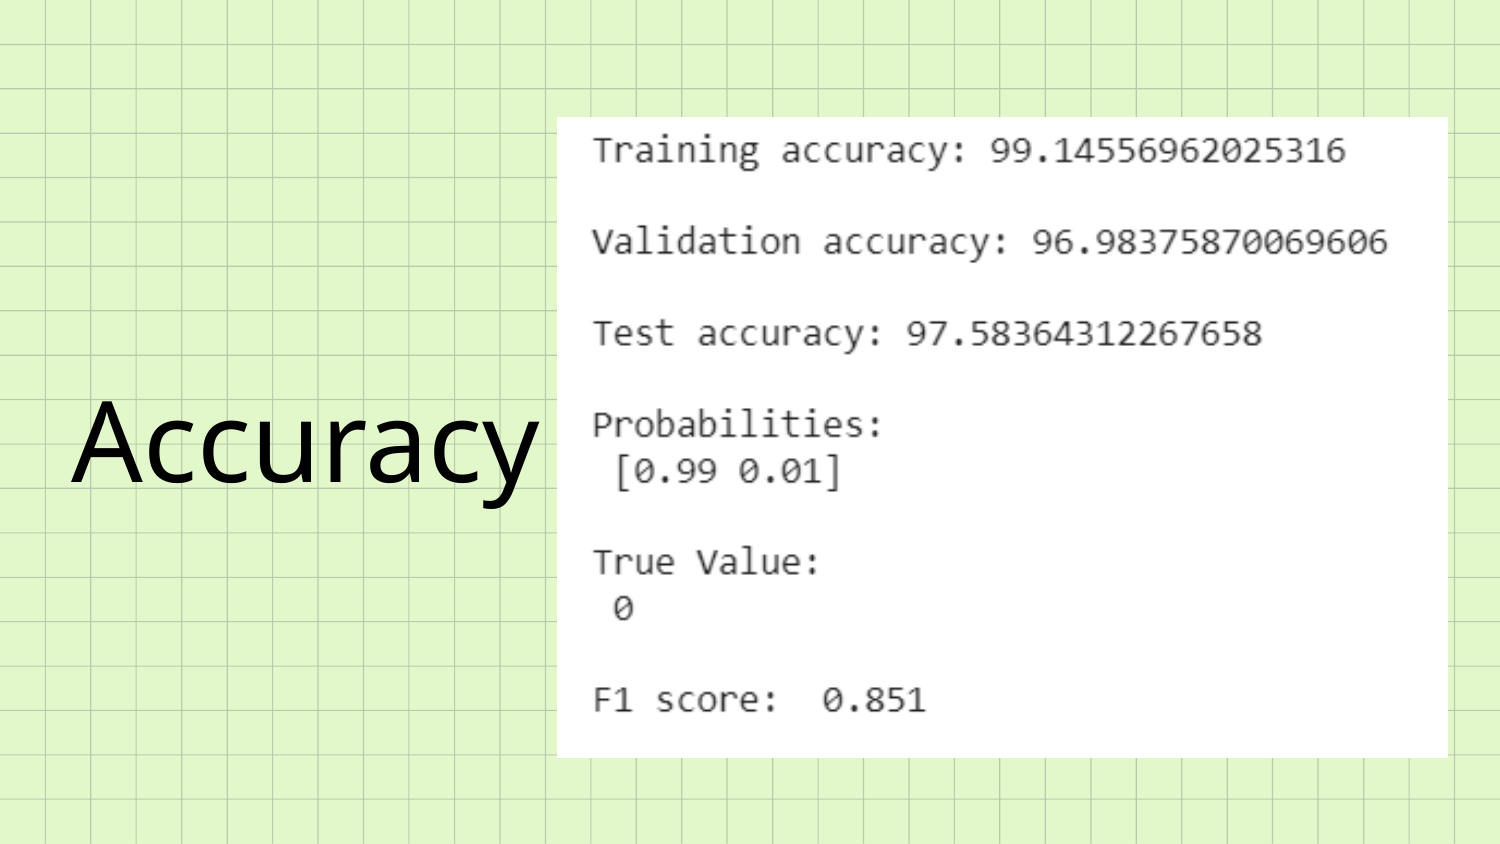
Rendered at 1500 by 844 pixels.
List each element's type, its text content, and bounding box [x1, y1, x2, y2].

picture [556, 117, 1448, 758]
title Accuracy [56, 206, 551, 669]
